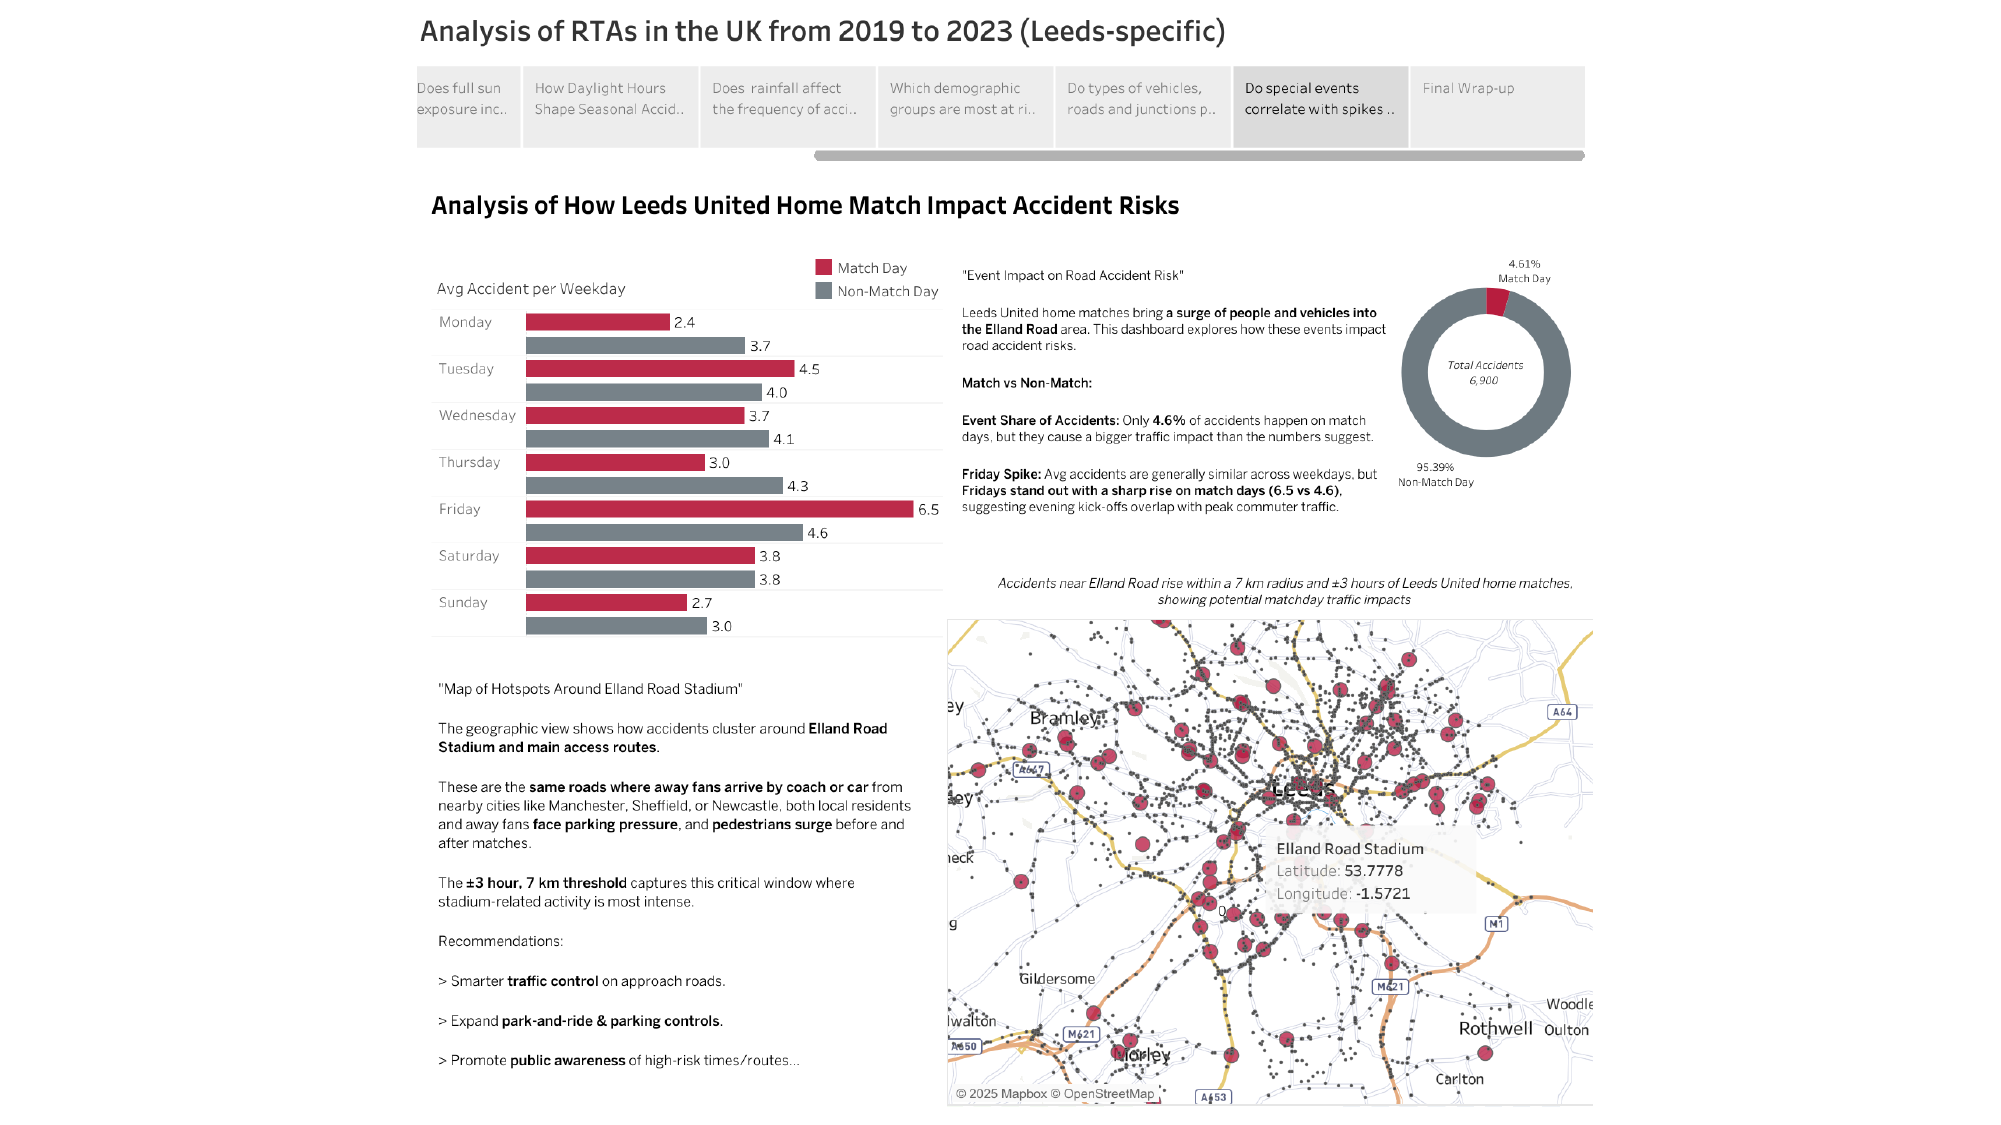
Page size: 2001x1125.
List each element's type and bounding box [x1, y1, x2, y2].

picture [407, 0, 1593, 1125]
